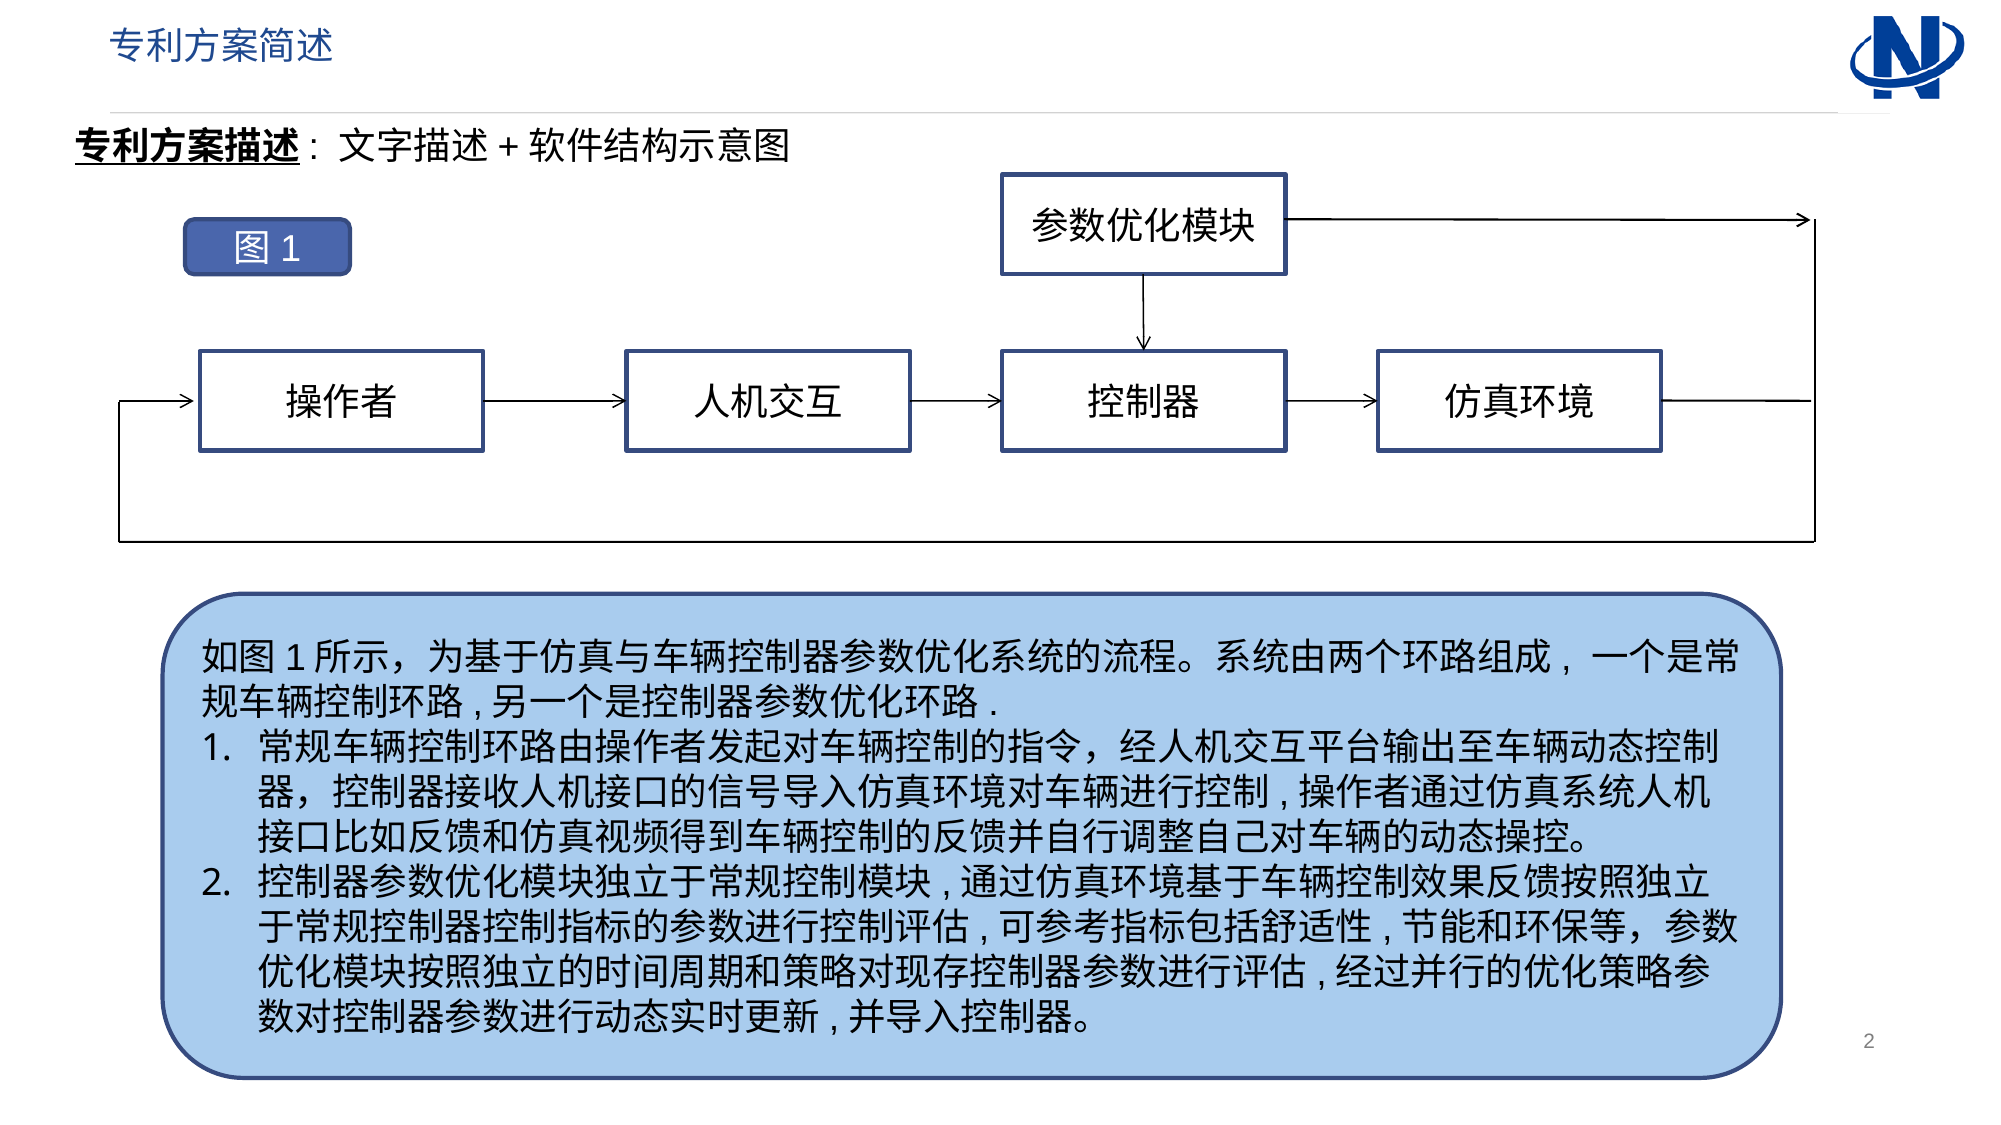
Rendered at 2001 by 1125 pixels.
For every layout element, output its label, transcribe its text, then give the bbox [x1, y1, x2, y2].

picture [1838, 0, 1973, 113]
text_box 图1 [182, 217, 353, 277]
text_box 专利方案简述 [93, 20, 1328, 139]
text_box 控制器 [1000, 349, 1288, 453]
text_box 操作者 [198, 349, 485, 453]
text_box 人机交互 [624, 349, 912, 453]
text_box 参数优化模块 [1000, 172, 1288, 276]
text_box 专利方案描述: 文字描述+软件结构示意图 [60, 114, 1060, 175]
text_box 2 [1758, 1023, 1890, 1058]
text_box 如图1所示，为基于仿真与车辆控制器参数优化系统的流程。系统由两个环路组成, 一个是常规车辆控制环路,另一个是控制器参数优化环路. 常规车辆控制环路由操作者发起对车辆控制的指令，经人机交互平台输出至车辆动态控制器，控制器接收人机接口的信号导入仿真环境对车辆进行控制,操作者通过仿真系统人机接口比如反馈和仿真视频得到车辆控制的反馈并自行调整自己对车辆的动态操控。 控制器参数优化模块独立于常规控制模块,通过仿真环境基于车辆控制效果反馈按照独立于常规控制器控制指标的参数进行控制评估,可参考指标包括舒适性,节能和环保等，参数优化模块按照独立的时间周期和策略对现存控制器参数进行评估,经过并行的优化策略参数对控制器参数进行动态实时更新,并导入控制器。 [160, 591, 1784, 1081]
text_box 仿真环境 [1376, 349, 1663, 453]
